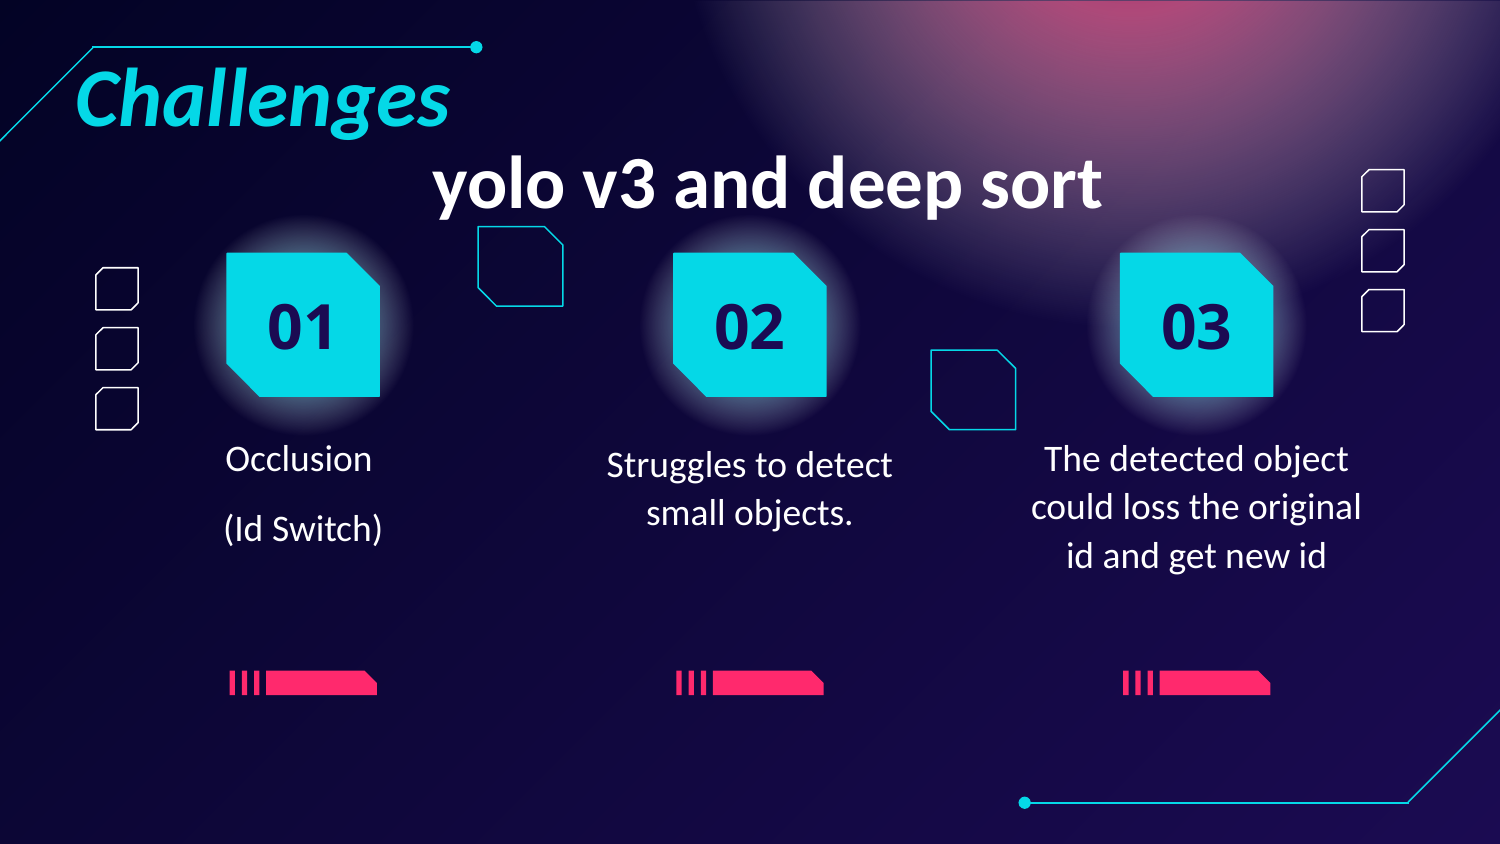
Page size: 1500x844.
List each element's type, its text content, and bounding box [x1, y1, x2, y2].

text_box [1120, 253, 1273, 397]
text_box [931, 350, 1016, 430]
subtitle Struggles to detect small objects. [564, 421, 936, 643]
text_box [1301, 229, 1465, 272]
text_box Challenges [0, 28, 623, 160]
text_box [227, 253, 380, 397]
text_box [190, 211, 417, 419]
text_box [35, 327, 199, 371]
title 01 [239, 285, 367, 365]
subtitle The detected object could loss the original id and get new id [1010, 416, 1383, 643]
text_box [229, 670, 377, 696]
text_box [673, 253, 826, 397]
title 03 [1132, 285, 1261, 365]
subtitle Occlusion (Id Switch) [117, 419, 489, 648]
text_box [478, 226, 563, 307]
title 02 [686, 285, 814, 365]
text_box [1122, 670, 1271, 696]
text_box [636, 211, 864, 421]
text_box [1083, 211, 1310, 416]
title yolo v3 and deep sort [179, 28, 1357, 203]
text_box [676, 670, 824, 696]
